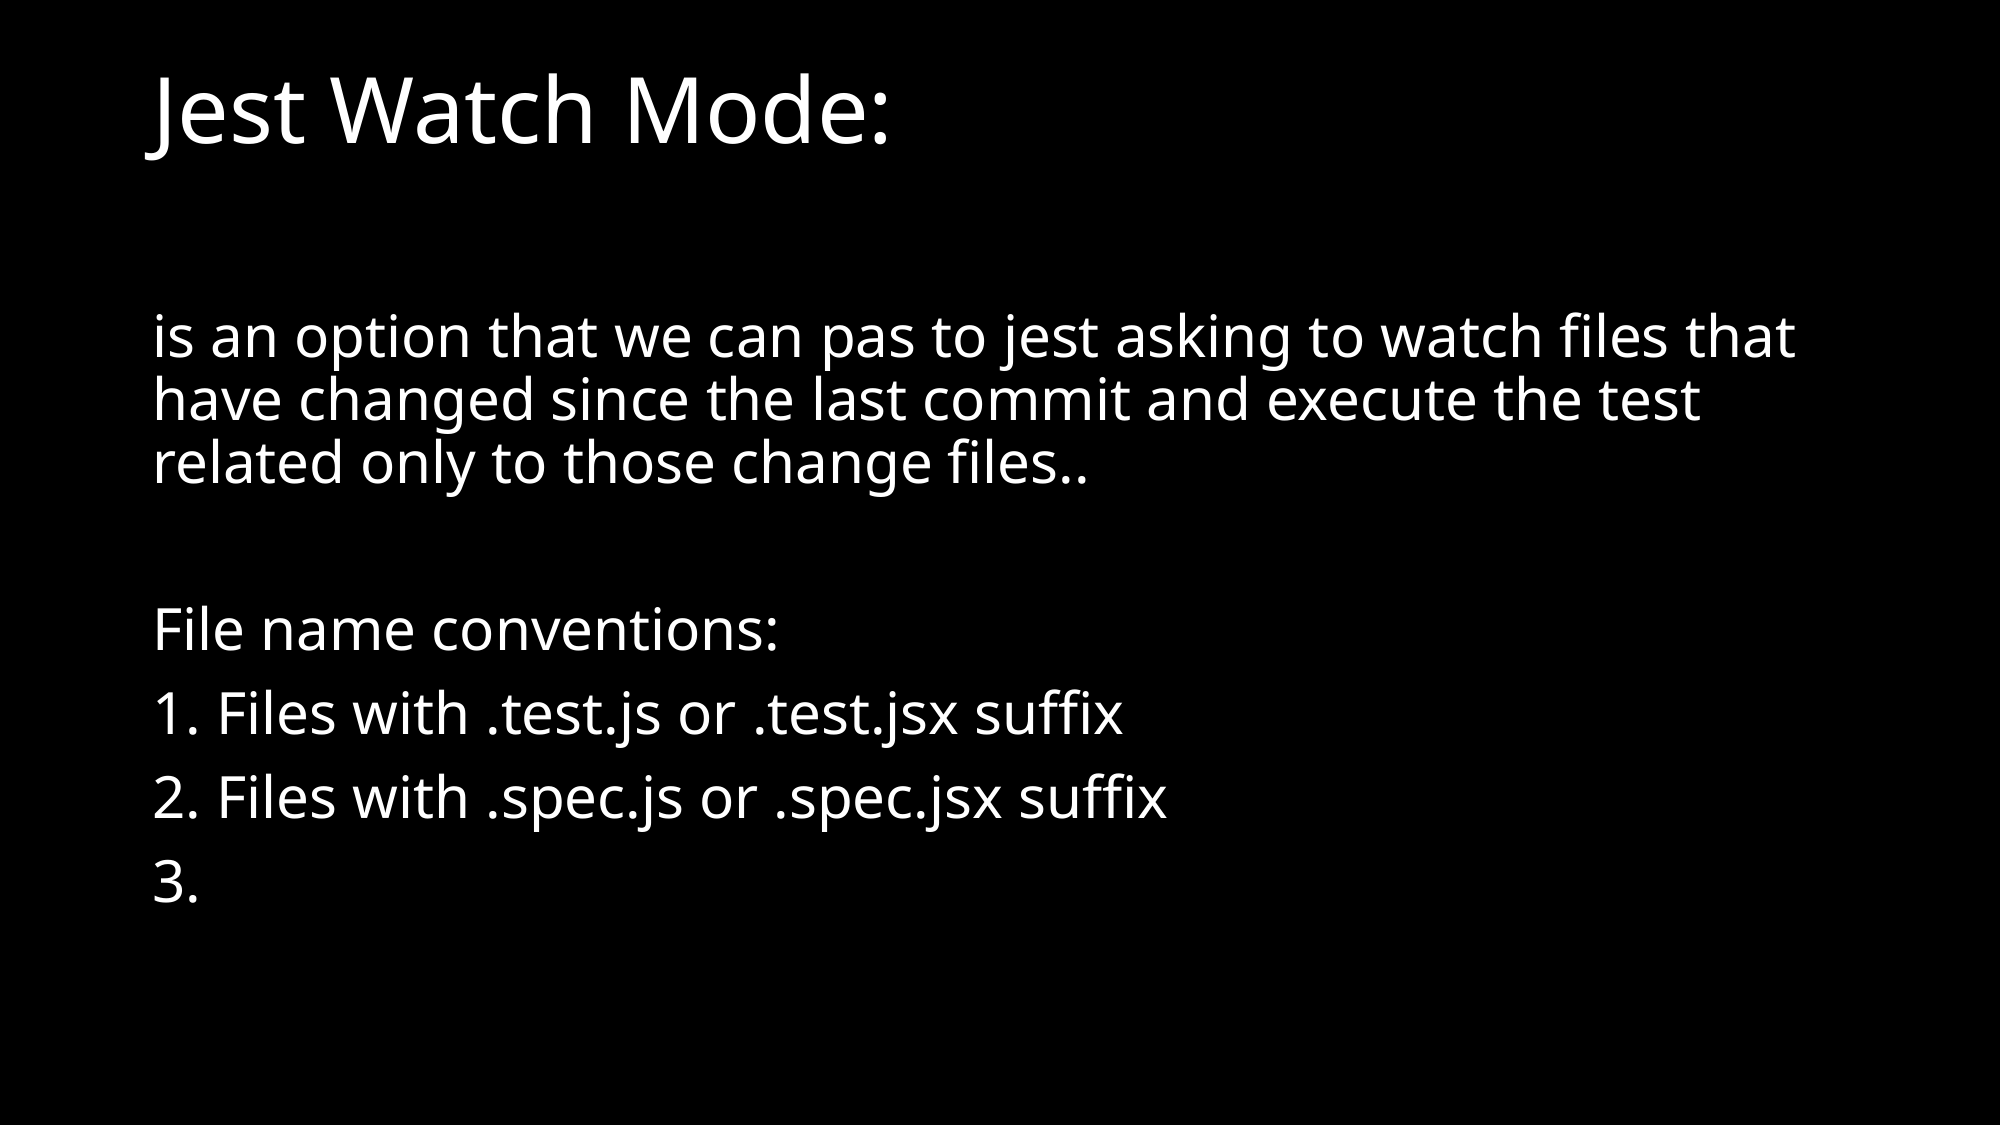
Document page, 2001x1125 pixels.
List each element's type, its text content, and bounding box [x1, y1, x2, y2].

title Jest Watch Mode: [137, 59, 1863, 278]
list is an option that we can pas to jest asking to watch files that have changed since the last commit and execute the test related only to those change files.. File name conventions: 1. Files with .test.js or .test.jsx suffix 2. Files with .spec.js or .spec.jsx suffix 3. [137, 299, 1863, 1014]
